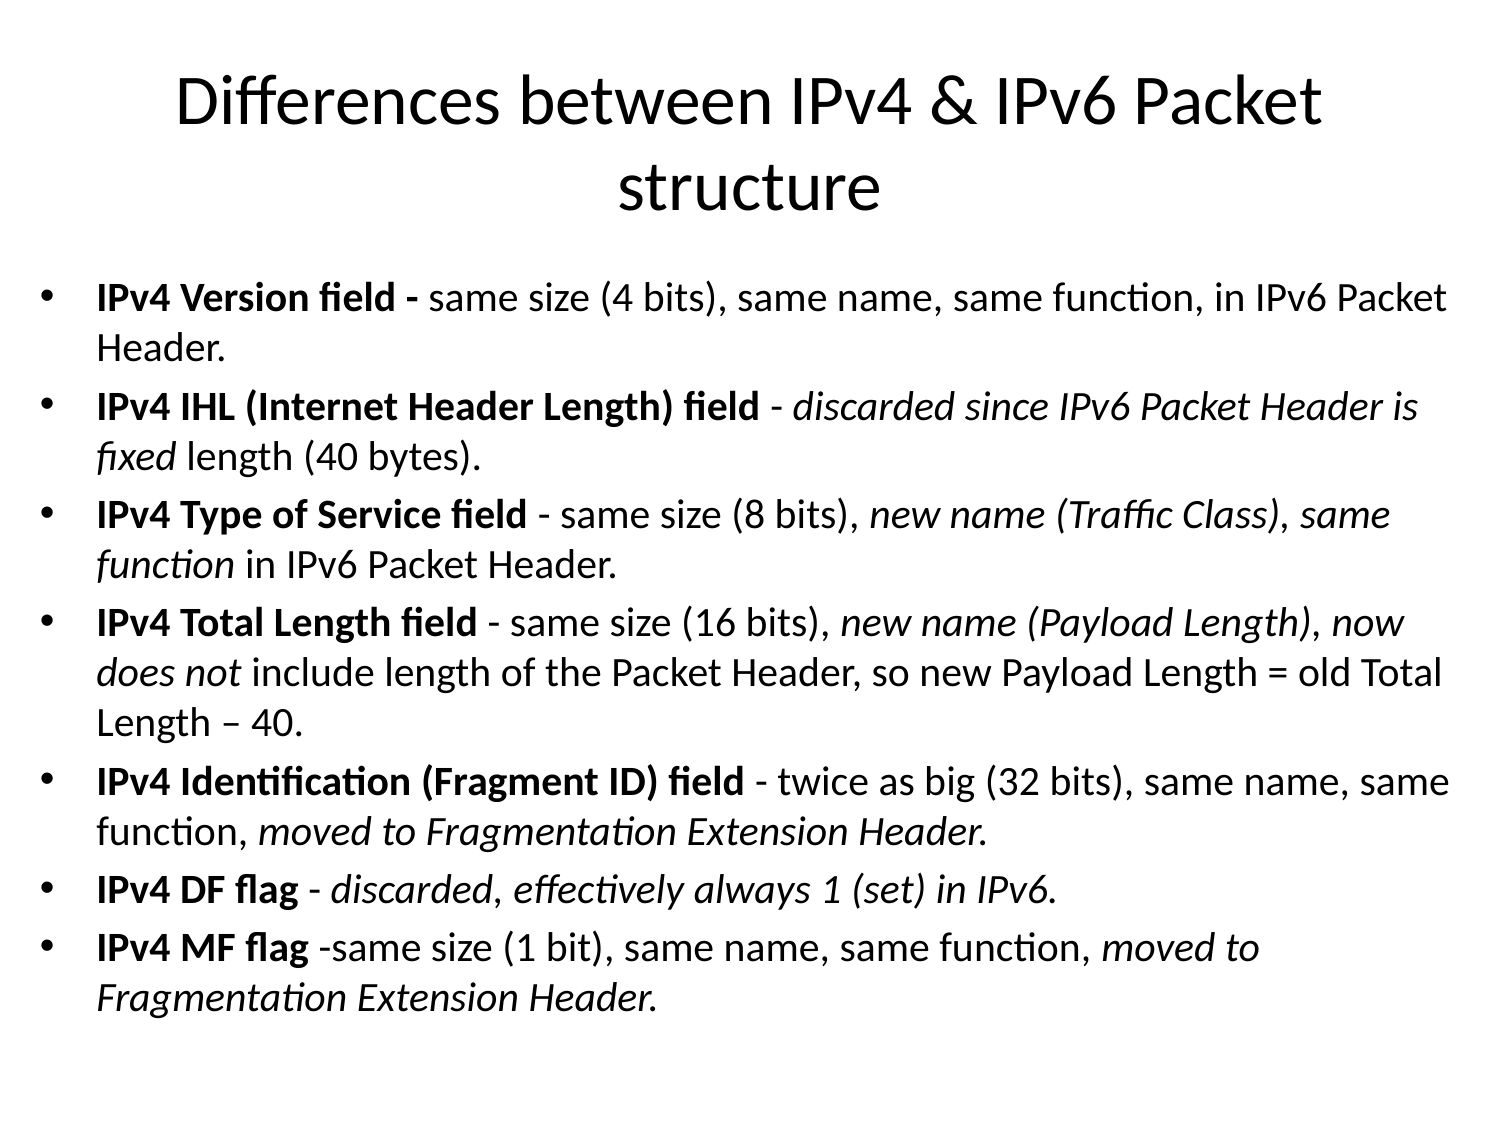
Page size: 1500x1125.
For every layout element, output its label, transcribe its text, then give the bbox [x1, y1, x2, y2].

title Differences between IPv4 & IPv6 Packet structure [75, 45, 1425, 233]
list IPv4 Version field - same size (4 bits), same name, same function, in IPv6 Packet Header. IPv4 IHL (Internet Header Length) field - discarded since IPv6 Packet Header is fixed length (40 bytes). IPv4 Type of Service field - same size (8 bits), new name (Traffic Class), same function in IPv6 Packet Header. IPv4 Total Length field - same size (16 bits), new name (Payload Length), now does not include length of the Packet Header, so new Payload Length = old Total Length – 40. IPv4 Identification (Fragment ID) field - twice as big (32 bits), same name, same function, moved to Fragmentation Extension Header. IPv4 DF flag - discarded, effectively always 1 (set) in IPv6. IPv4 MF flag -same size (1 bit), same name, same function, moved to Fragmentation Extension Header. [24, 262, 1475, 1063]
